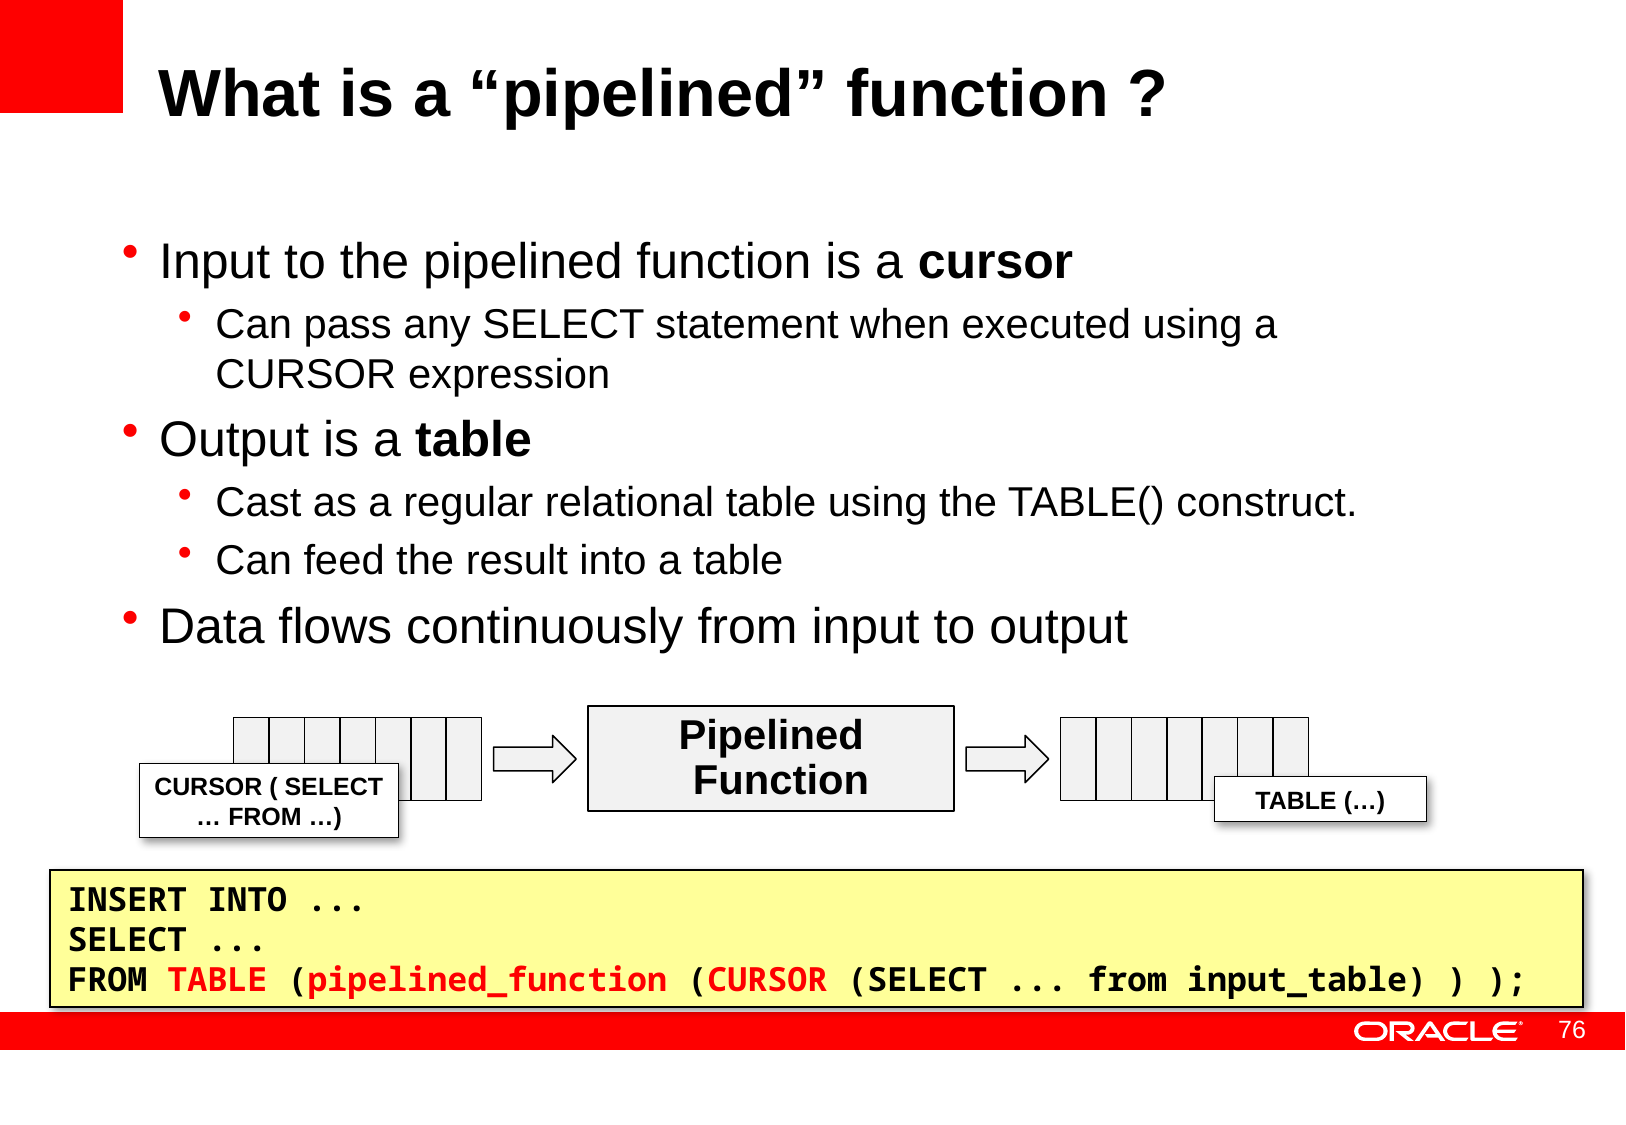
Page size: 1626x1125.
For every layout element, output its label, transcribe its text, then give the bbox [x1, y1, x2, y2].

picture [0, 0, 123, 113]
text_box Pipelined Function [588, 706, 955, 812]
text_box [233, 717, 482, 801]
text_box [1060, 717, 1309, 801]
list Input to the pipelined function is a cursor Can pass any SELECT statement when executed using a CURSOR expression Output is a table Cast as a regular relational table using the TABLE() construct. Can feed the result into a table Data flows continuously from input to output [121, 227, 1462, 867]
text_box [966, 735, 1049, 783]
picture [0, 1012, 1625, 1050]
text_box [493, 735, 577, 783]
text_box INSERT INTO ... SELECT ... FROM TABLE (pipelined_function (CURSOR (SELECT ... from input_table) ) ); [49, 869, 1583, 1007]
text_box CURSOR ( SELECT … FROM …) [139, 763, 399, 838]
title What is a “pipelined” function ? [157, 49, 1506, 205]
text_box TABLE (…) [1214, 776, 1427, 822]
